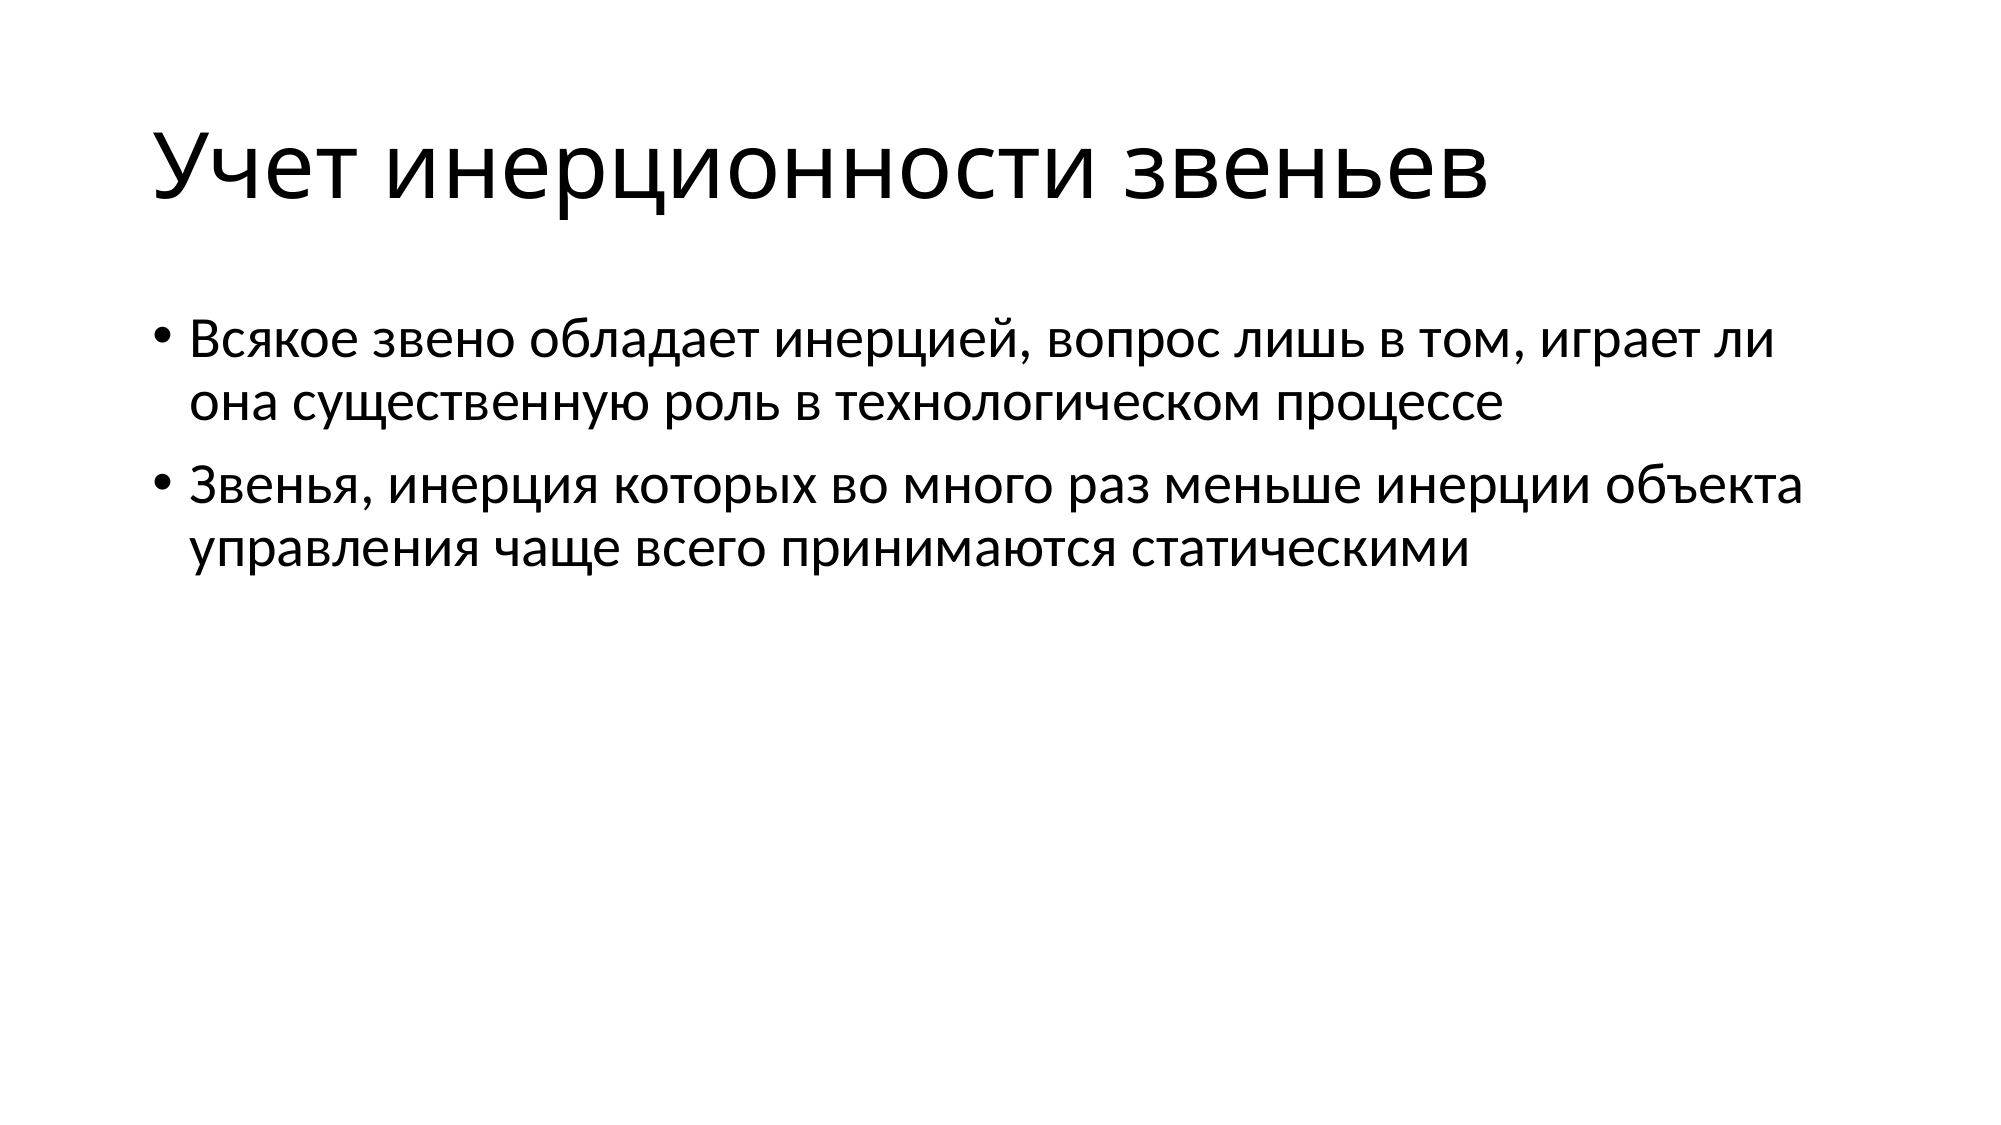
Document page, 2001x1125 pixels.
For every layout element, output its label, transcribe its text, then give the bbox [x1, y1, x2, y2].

list Всякое звено обладает инерцией, вопрос лишь в том, играет ли она существенную роль в технологическом процессе Звенья, инерция которых во много раз меньше инерции объекта управления чаще всего принимаются статическими [137, 299, 1863, 1014]
title Учет инерционности звеньев [137, 59, 1863, 278]
